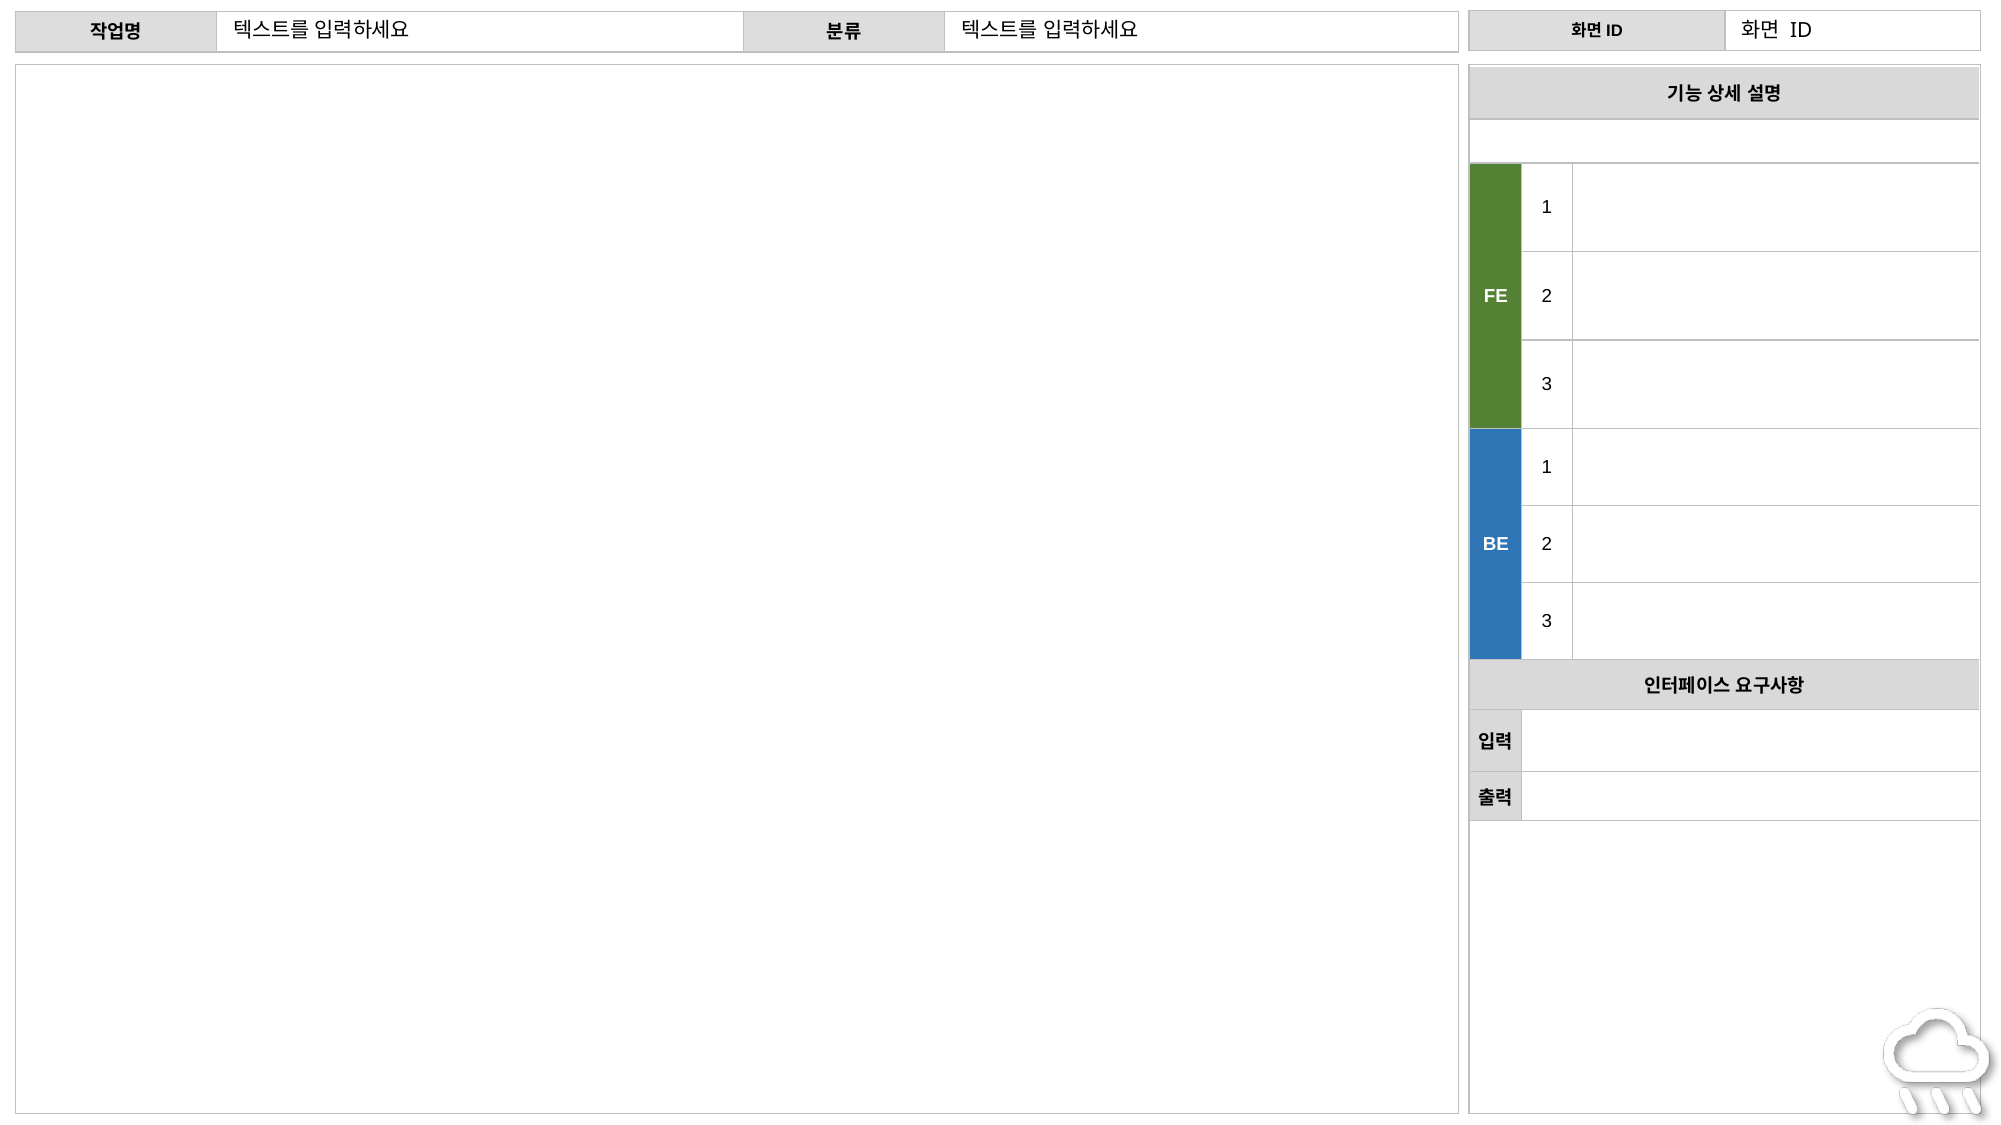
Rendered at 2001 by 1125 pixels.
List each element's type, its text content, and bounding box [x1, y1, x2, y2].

table_cell [1522, 772, 1979, 820]
table_cell [1573, 341, 1979, 428]
table_header 기능 상세 설명 [1470, 67, 1979, 118]
table_cell [1470, 120, 1979, 162]
table_cell 3 [1522, 583, 1572, 659]
table_cell 출력 [1470, 772, 1521, 820]
table_cell [1573, 429, 1979, 505]
table_cell FE [1470, 164, 1521, 428]
text_box 화면 ID [1726, 11, 1979, 51]
table_cell [1522, 710, 1979, 771]
text_box 텍스트를 입력하세요 [946, 11, 1455, 51]
table_cell 1 [1522, 429, 1572, 505]
picture [1873, 998, 2000, 1125]
table_cell [1573, 164, 1979, 251]
table_cell 3 [1522, 341, 1572, 428]
table_cell 인터페이스 요구사항 [1470, 660, 1979, 709]
table_cell BE [1470, 429, 1521, 659]
table_cell 2 [1522, 506, 1572, 582]
table_cell [1573, 506, 1979, 582]
table_cell [1573, 583, 1979, 659]
table_cell 1 [1522, 164, 1572, 251]
list 텍스트를 입력하세요 [218, 11, 742, 51]
table_cell 입력 [1470, 710, 1521, 771]
table_cell 2 [1522, 252, 1572, 339]
table_cell [1573, 252, 1979, 339]
